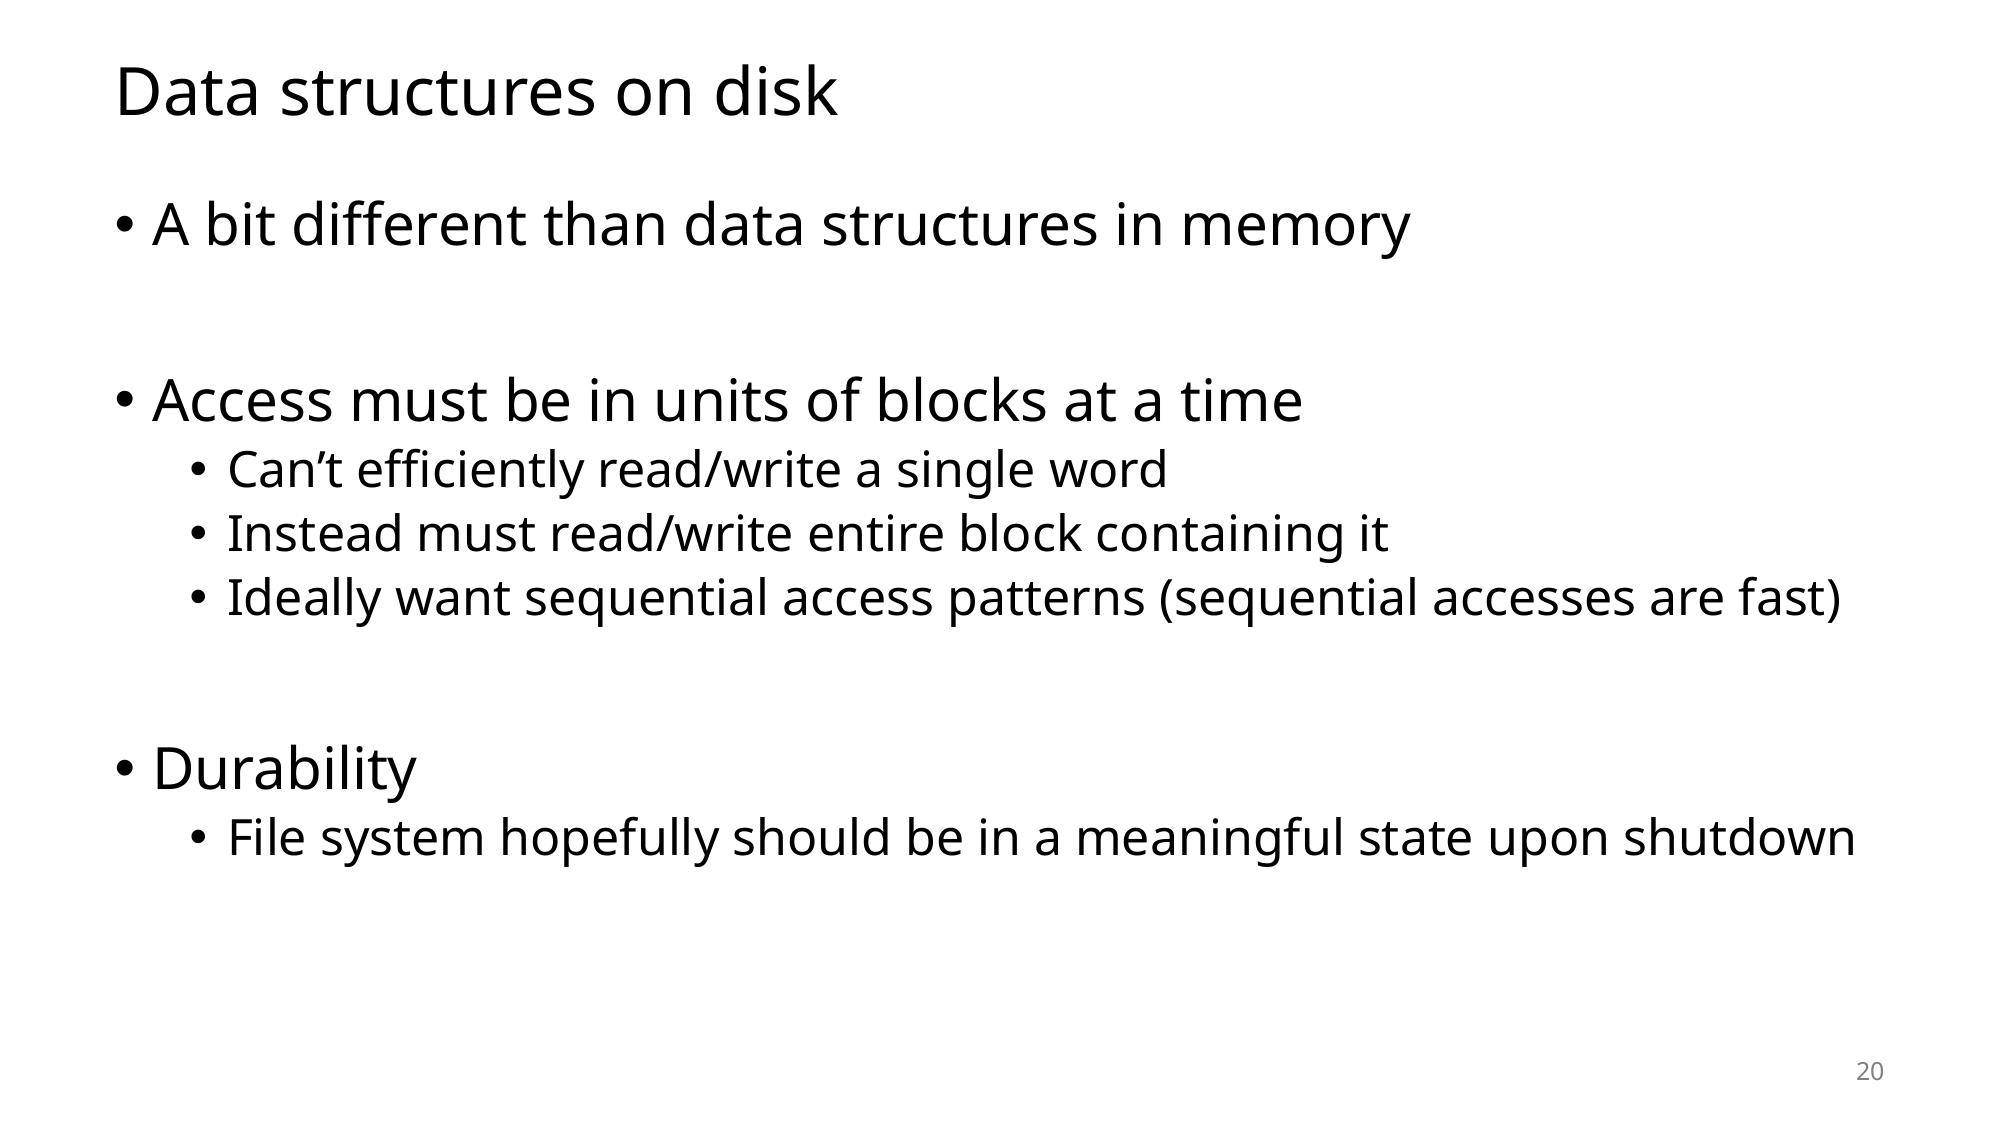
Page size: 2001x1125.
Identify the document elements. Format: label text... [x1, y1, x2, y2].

slide_number 20 [1749, 1042, 1900, 1103]
list A bit different than data structures in memory Access must be in units of blocks at a time Can’t efficiently read/write a single word Instead must read/write entire block containing it Ideally want sequential access patterns (sequential accesses are fast) Durability File system hopefully should be in a meaningful state upon shutdown [99, 187, 1900, 1013]
title Data structures on disk [99, 37, 1900, 150]
